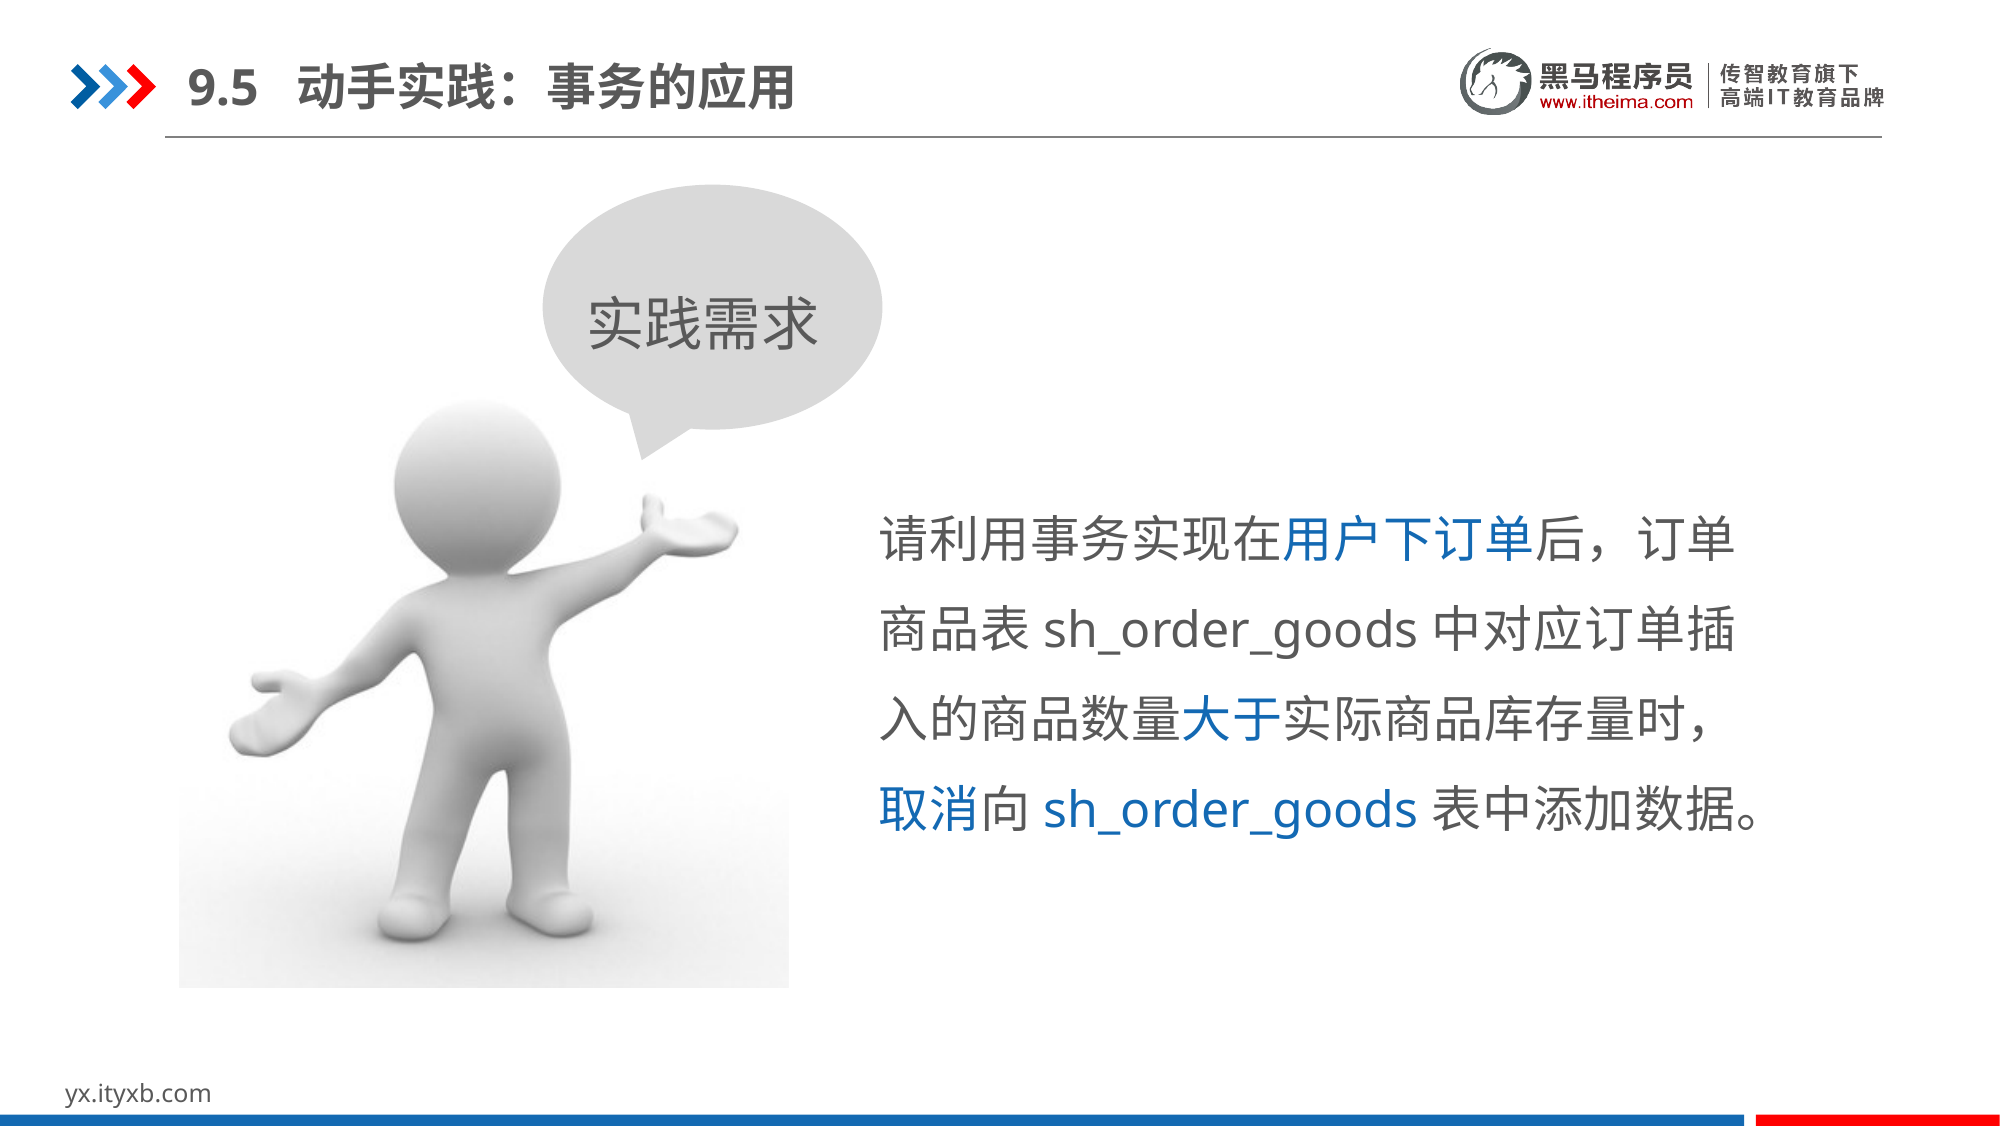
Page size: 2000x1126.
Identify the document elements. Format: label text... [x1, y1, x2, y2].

text_box 9.5 动手实践：事务的应用 [187, 43, 1047, 127]
picture [1460, 48, 1887, 115]
text_box 实践需求 [566, 242, 859, 367]
picture [178, 330, 789, 989]
text_box [540, 182, 885, 417]
text_box 请利用事务实现在用户下订单后，订单商品表sh_order_goods中对应订单插入的商品数量大于实际商品库存量时，取消向sh_order_goods表中添加数据。 [858, 467, 1757, 848]
